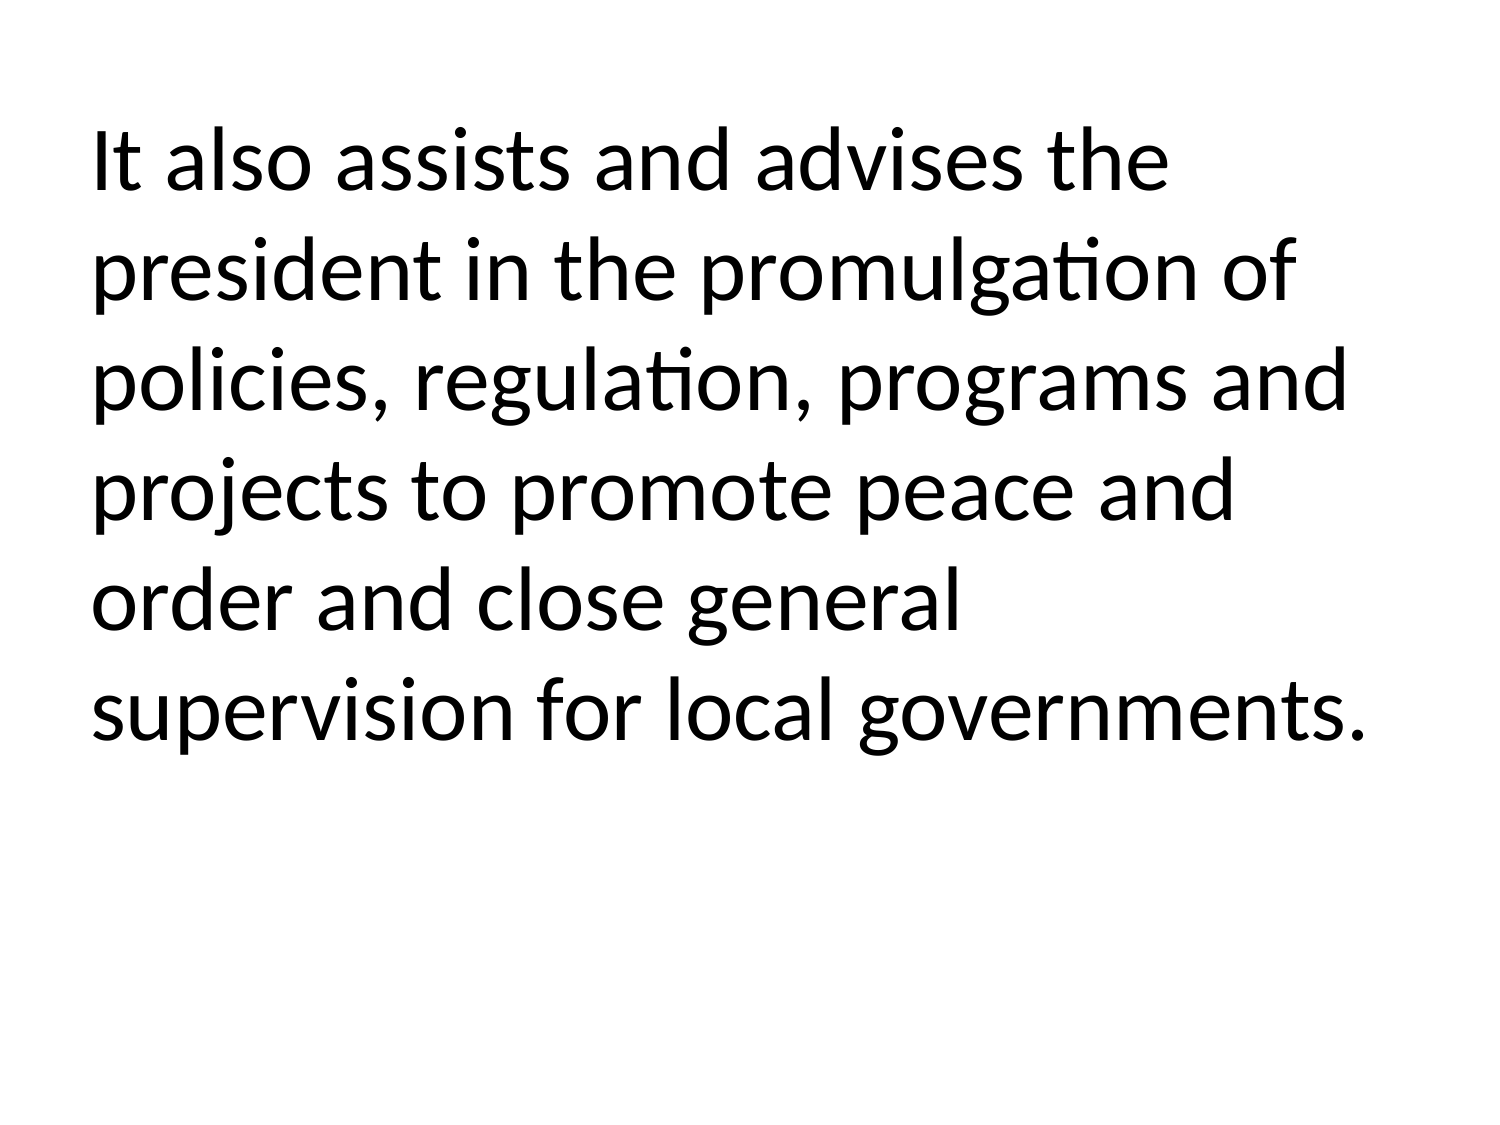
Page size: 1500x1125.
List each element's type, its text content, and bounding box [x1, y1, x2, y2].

list It also assists and advises the president in the promulgation of policies, regulation, programs and projects to promote peace and order and close general supervision for local governments. [75, 91, 1425, 1050]
